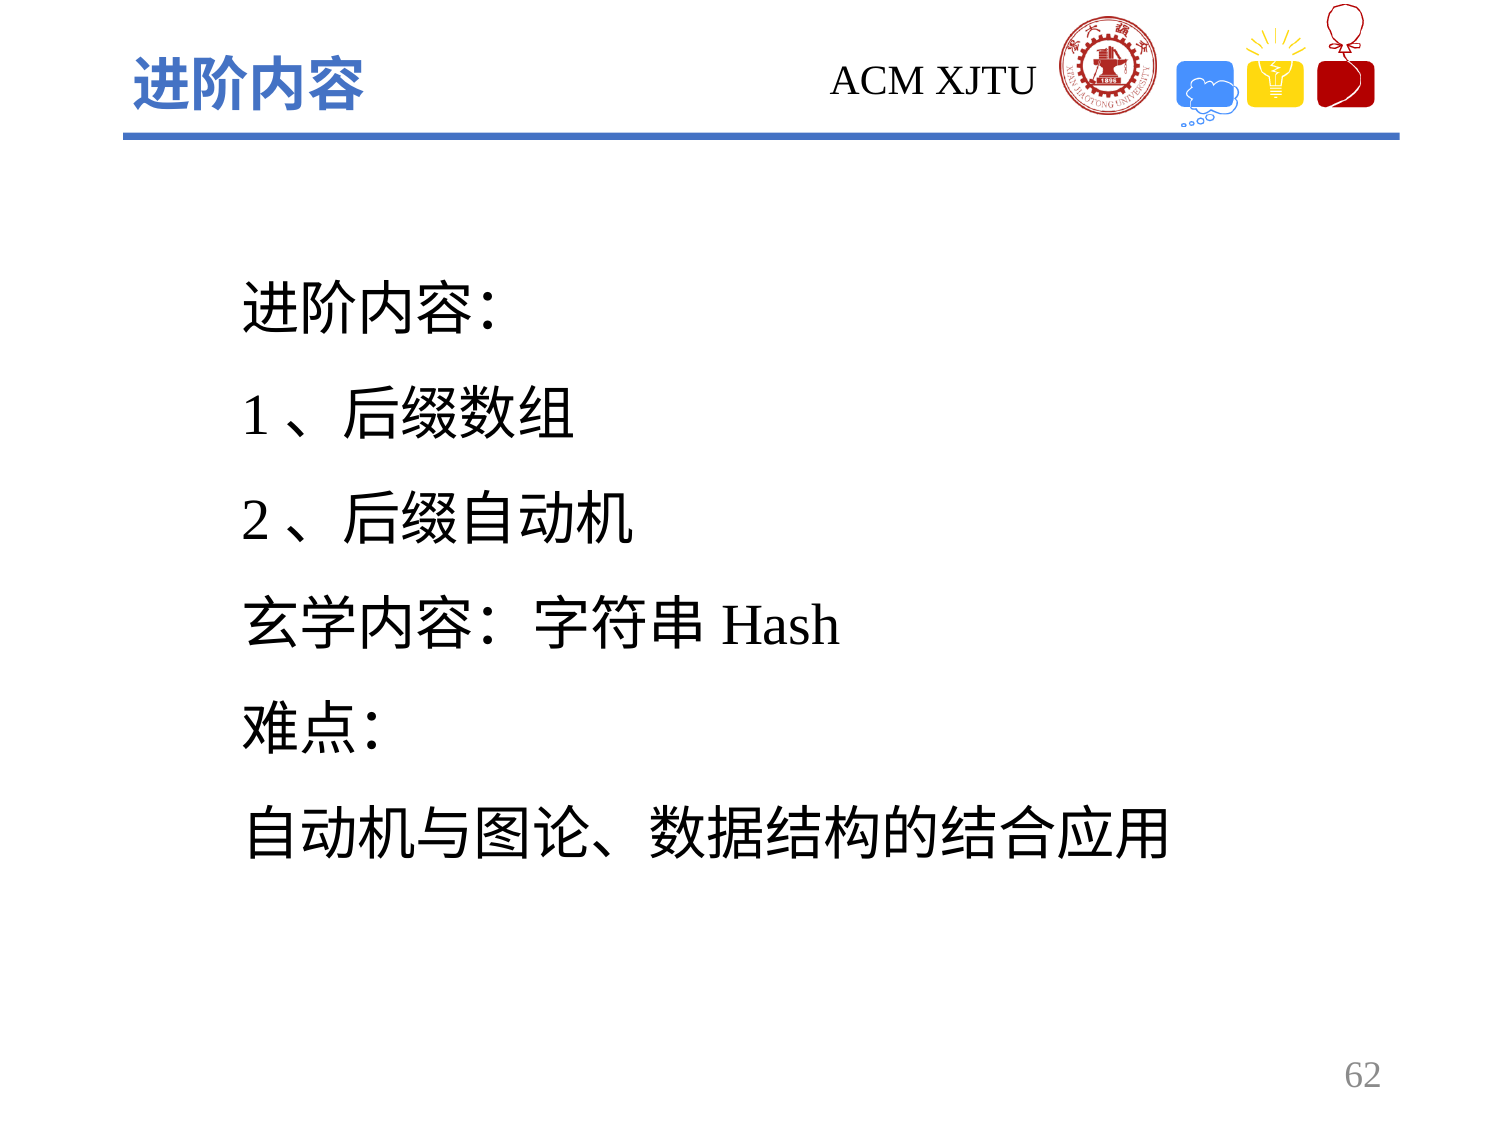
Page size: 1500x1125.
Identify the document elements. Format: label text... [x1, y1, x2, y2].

text_box 进阶内容 [117, 39, 773, 125]
picture [1059, 16, 1157, 115]
slide_number 62 [1059, 1042, 1397, 1103]
picture [1176, 4, 1375, 127]
text_box 进阶内容： 1、后缀数组 2、后缀自动机 玄学内容：字符串Hash 难点： 自动机与图论、数据结构的结合应用 [226, 229, 1275, 874]
